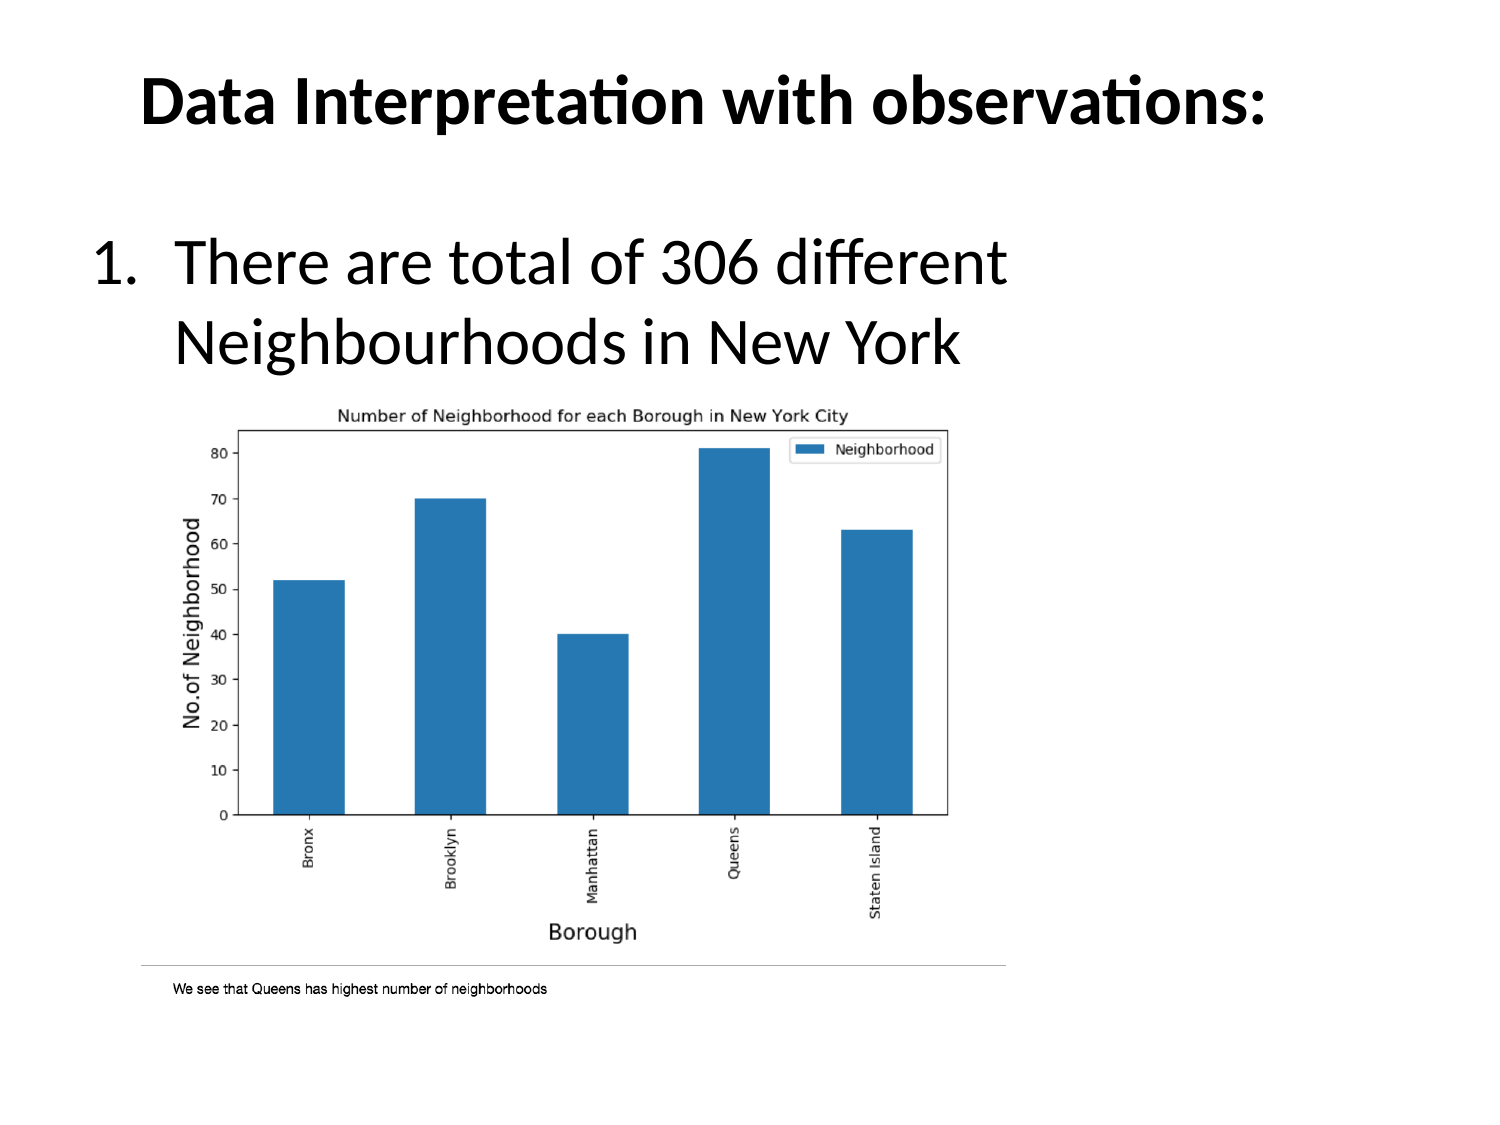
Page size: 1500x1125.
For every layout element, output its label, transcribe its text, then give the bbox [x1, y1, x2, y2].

title Data Interpretation with observations: [0, 45, 1425, 233]
picture [140, 395, 1006, 1015]
list There are total of 306 different Neighbourhoods in New York [75, 210, 1425, 953]
